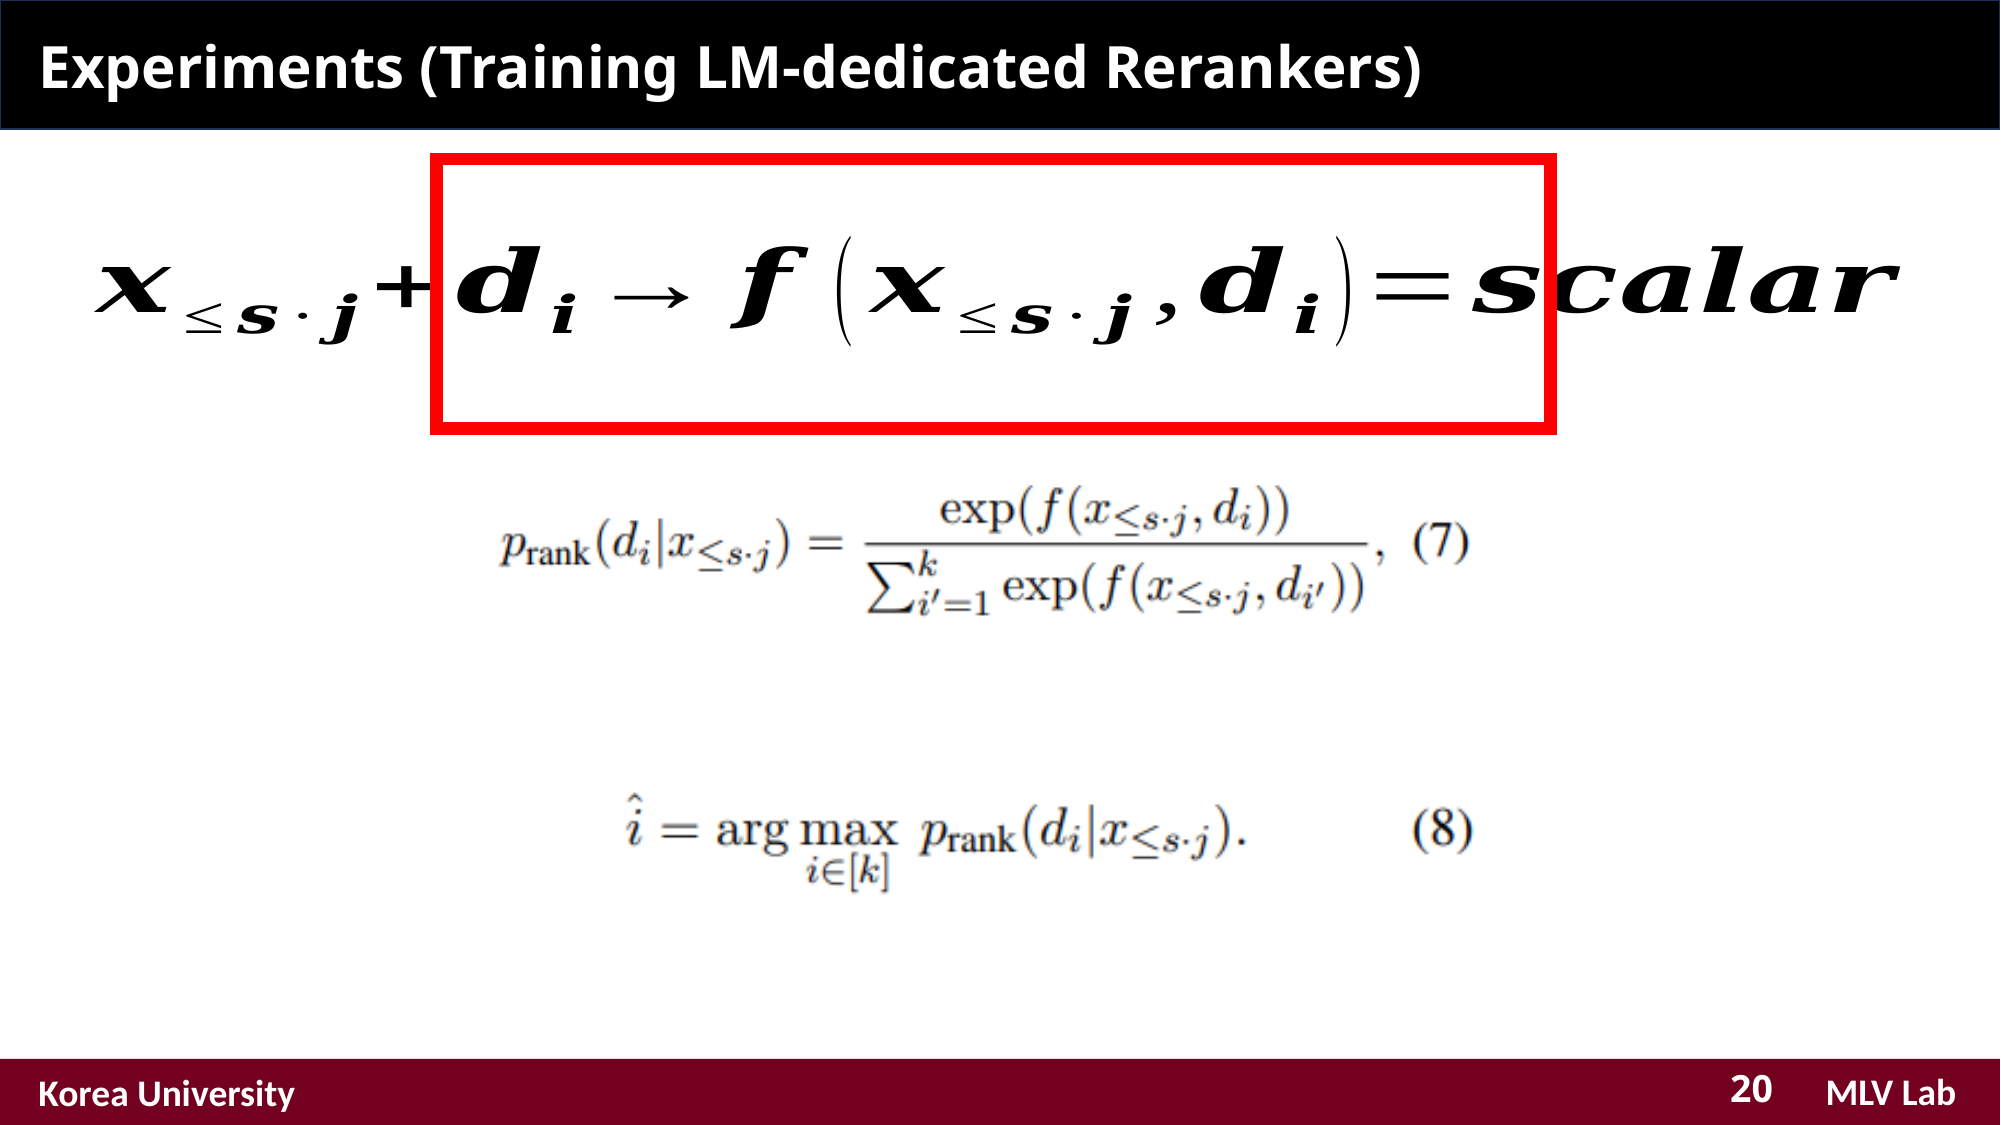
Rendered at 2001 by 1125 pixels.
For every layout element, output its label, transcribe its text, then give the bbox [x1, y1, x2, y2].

slide_number 20 [1338, 1060, 1789, 1121]
text_box [0, 1058, 2000, 1125]
text_box MLV Lab [1810, 1060, 1974, 1121]
text_box [89, 130, 1860, 1075]
text_box Experiments (Training LM-dedicated Rerankers) [23, 30, 1860, 126]
text_box [436, 158, 1552, 429]
picture [472, 725, 1514, 942]
text_box [0, 0, 2000, 130]
text_box Korea University [23, 1061, 407, 1121]
picture [436, 442, 1514, 651]
